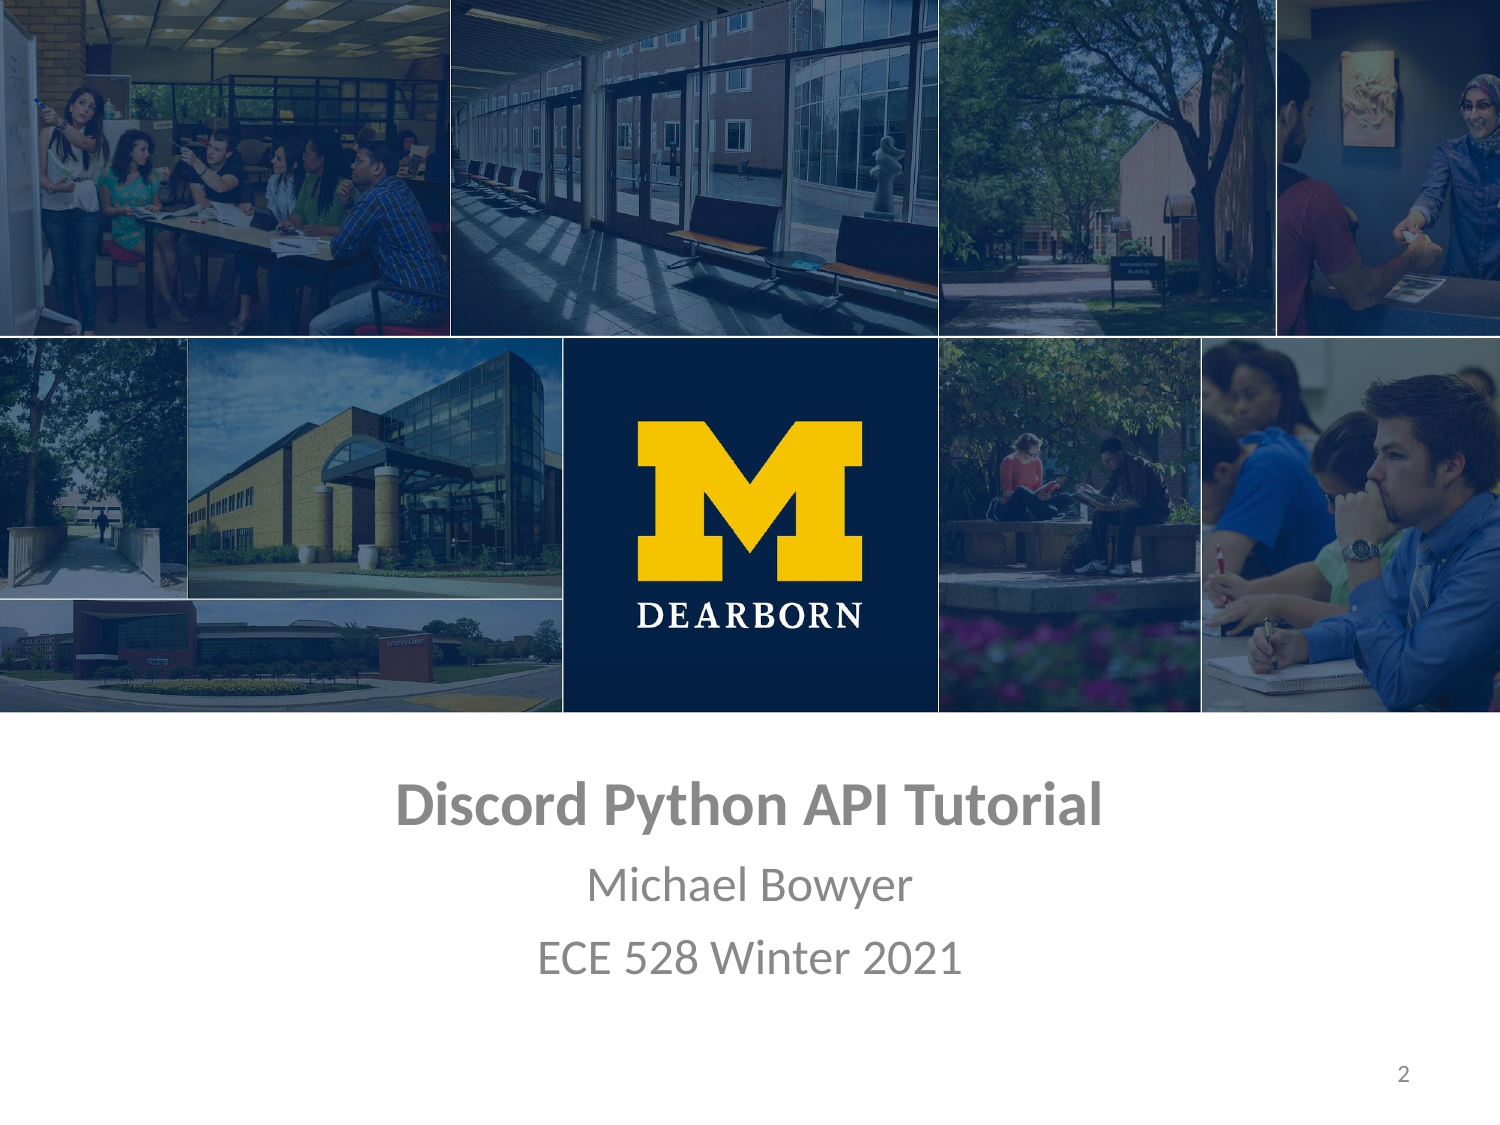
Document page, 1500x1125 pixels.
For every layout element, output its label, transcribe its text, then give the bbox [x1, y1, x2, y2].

picture [0, 0, 1500, 1125]
subtitle Discord Python API Tutorial Michael Bowyer ECE 528 Winter 2021 [91, 755, 1409, 1021]
slide_number 2 [1074, 1042, 1425, 1103]
